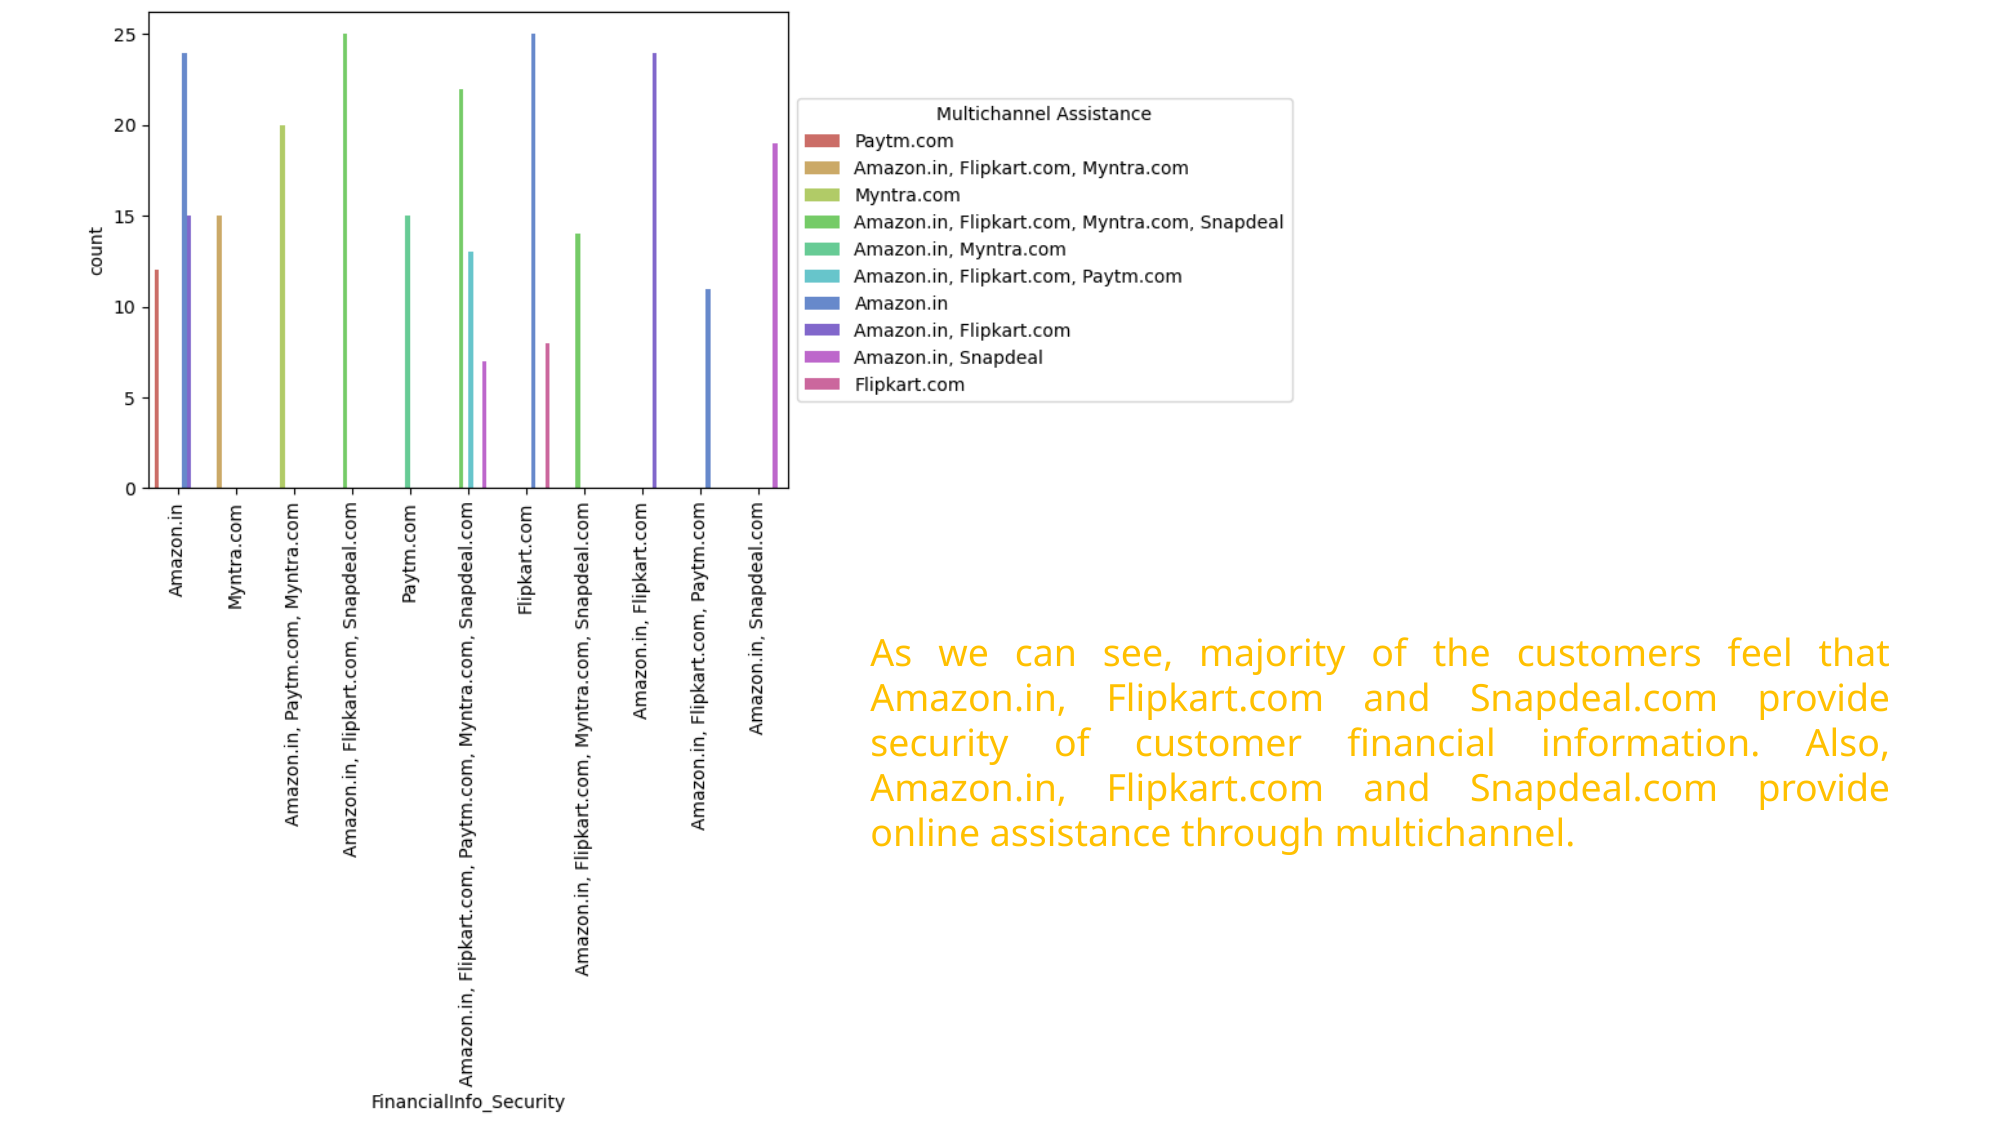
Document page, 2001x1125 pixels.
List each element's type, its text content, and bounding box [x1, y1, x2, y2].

text_box As we can see, majority of the customers feel that Amazon.in, Flipkart.com and Snapdeal.com provide security of customer financial information. Also, Amazon.in, Flipkart.com and Snapdeal.com provide online assistance through multichannel. [1304, 621, 1906, 862]
picture [75, 0, 1304, 1125]
